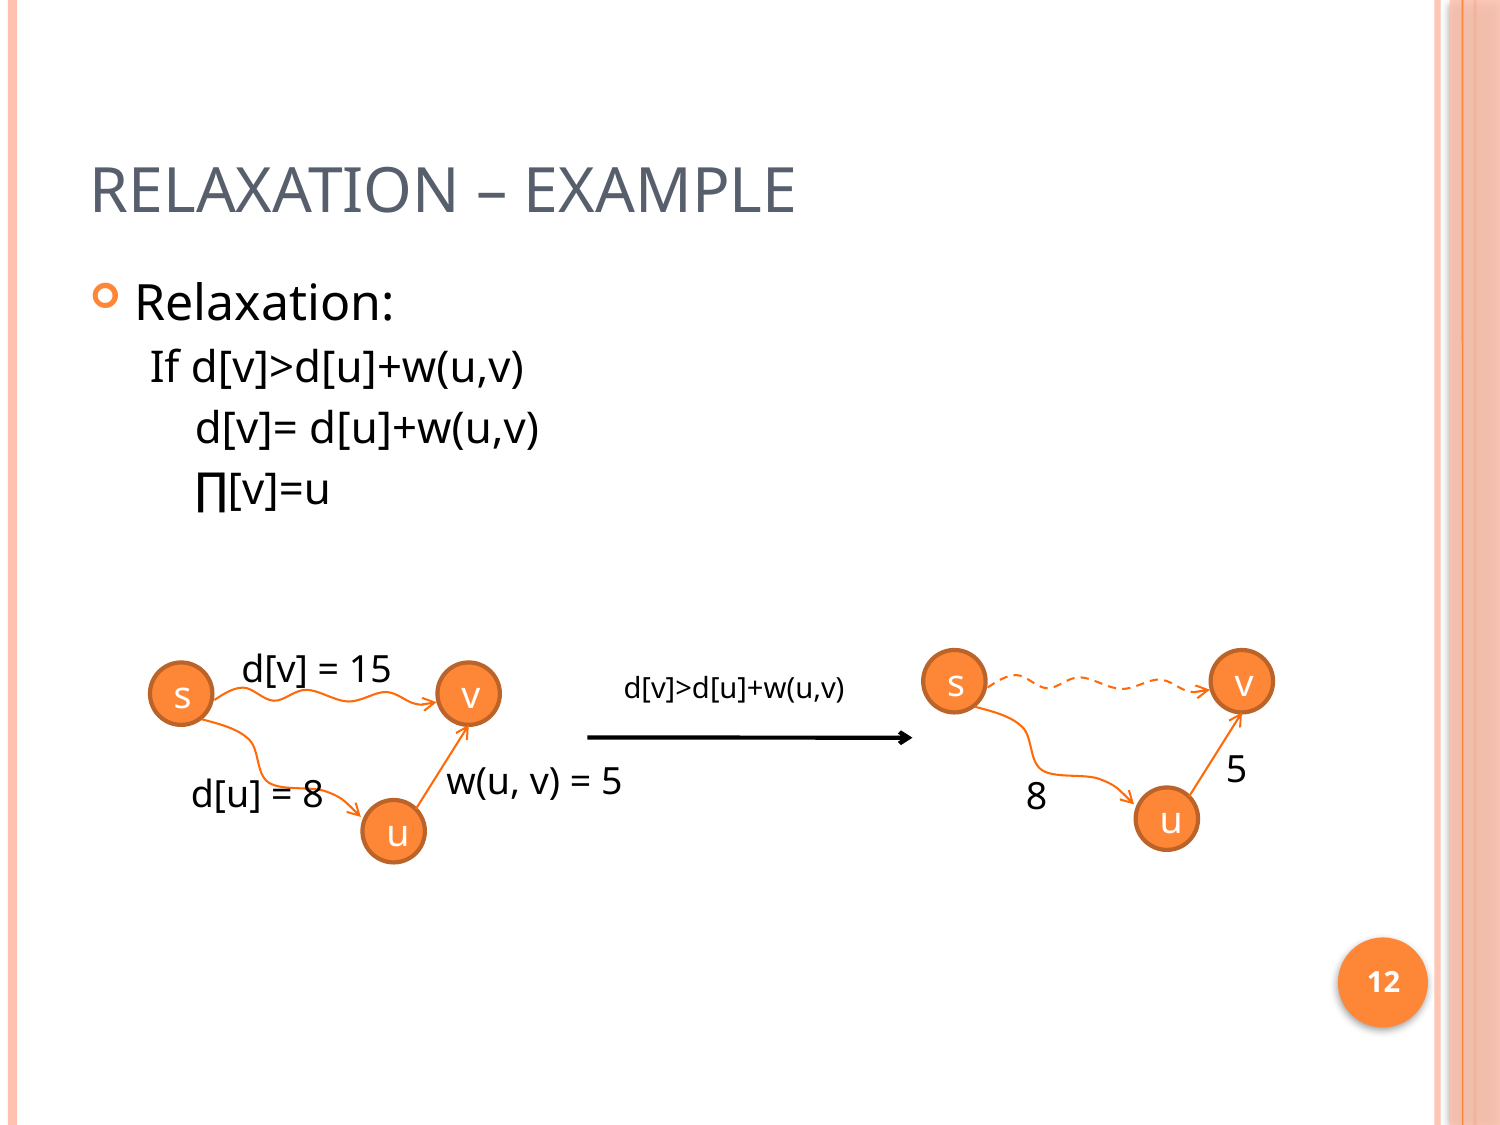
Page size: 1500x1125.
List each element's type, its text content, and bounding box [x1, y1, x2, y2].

slide_number 12 [1333, 940, 1434, 1027]
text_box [922, 649, 1274, 851]
list Relaxation: If d[v]>d[u]+w(u,v) d[v]= d[u]+w(u,v) ∏[v]=u [75, 262, 1300, 1062]
title Relaxation – example [75, 45, 1300, 233]
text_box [586, 661, 913, 739]
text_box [149, 636, 643, 863]
